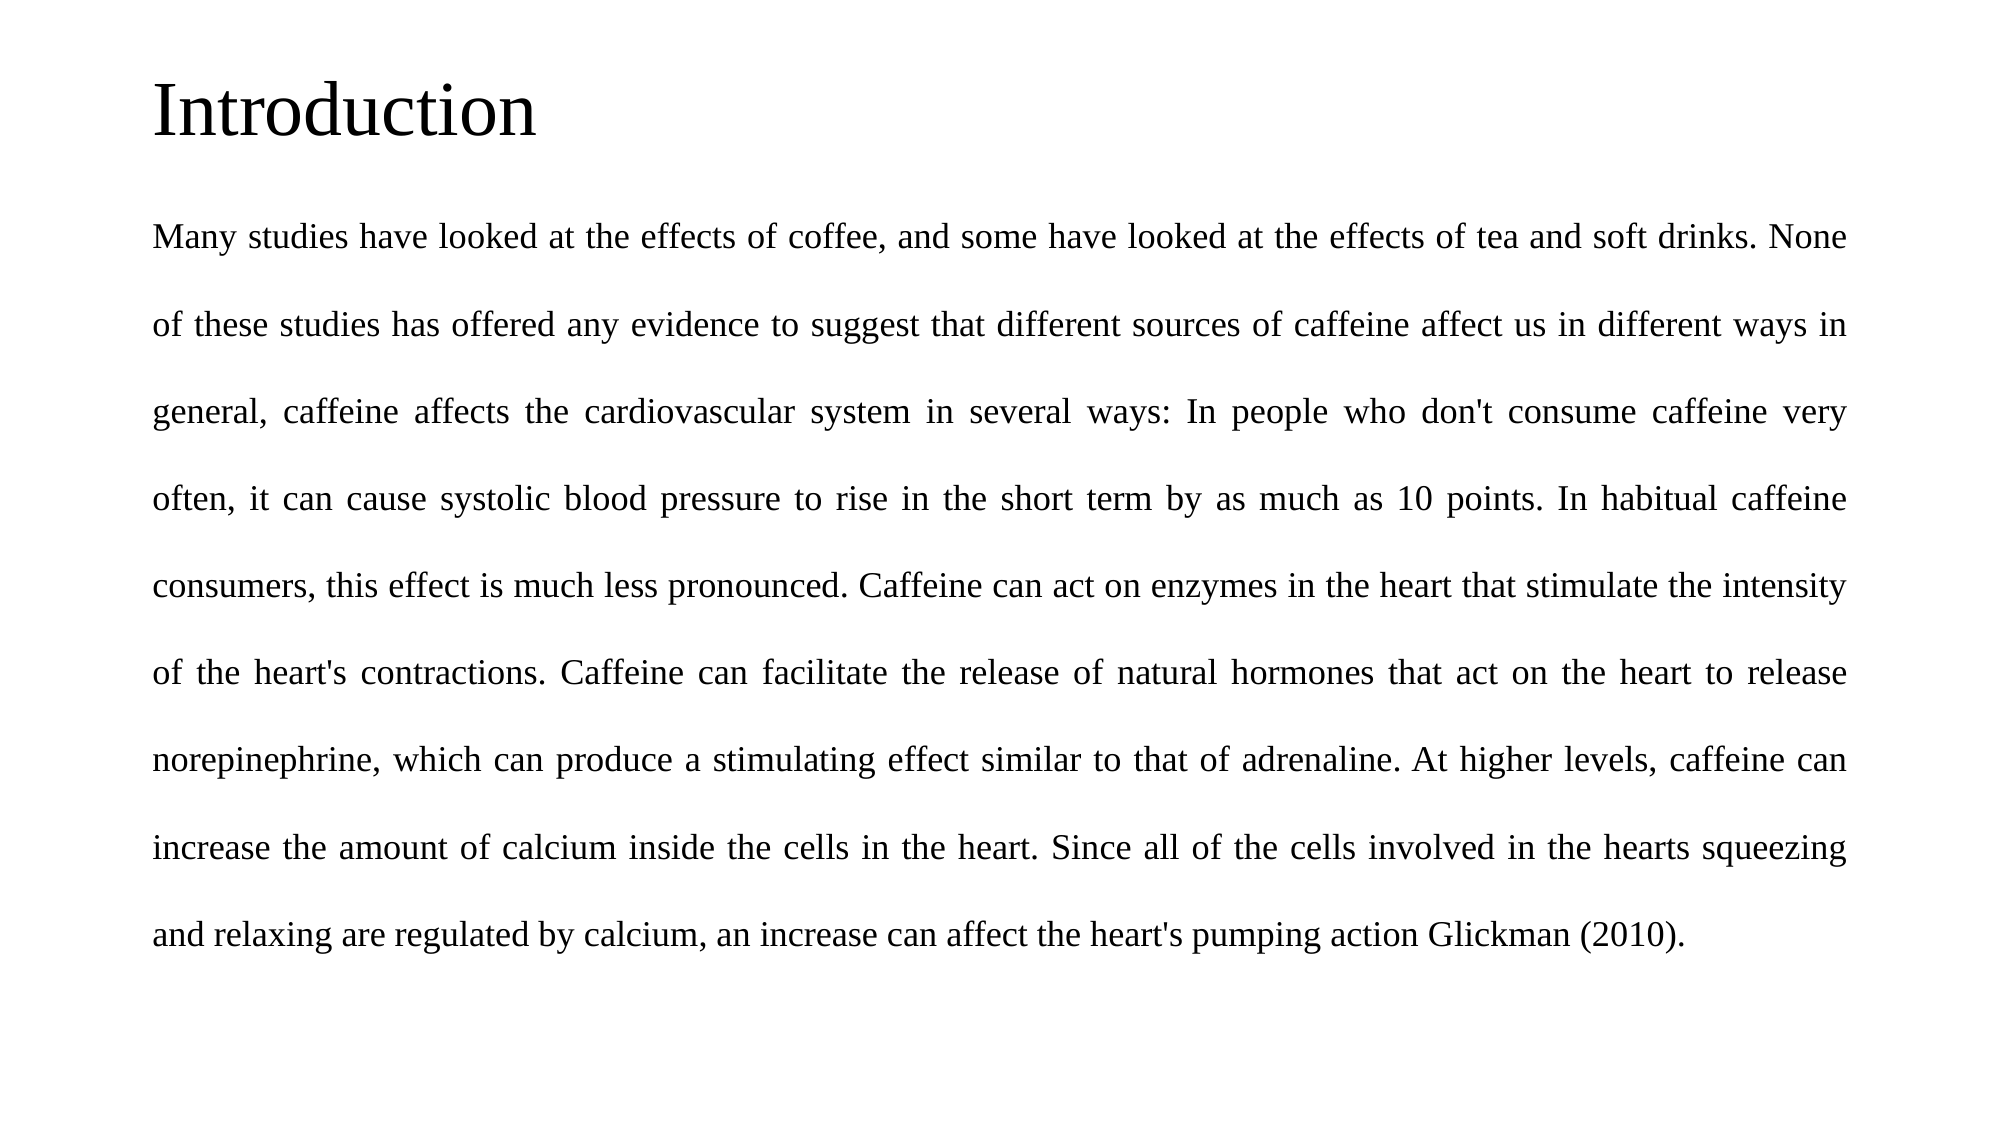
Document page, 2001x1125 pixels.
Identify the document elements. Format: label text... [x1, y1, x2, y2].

title Introduction [137, 59, 1863, 160]
list Many studies have looked at the effects of coffee, and some have looked at the effects of tea and soft drinks. None of these studies has offered any evidence to suggest that different sources of caffeine affect us in different ways in general, caffeine affects the cardiovascular system in several ways: In people who don't consume caffeine very often, it can cause systolic blood pressure to rise in the short term by as much as 10 points. In habitual caffeine consumers, this effect is much less pronounced. Caffeine can act on enzymes in the heart that stimulate the intensity of the heart's contractions. Caffeine can facilitate the release of natural hormones that act on the heart to release norepinephrine, which can produce a stimulating effect similar to that of adrenaline. At higher levels, caffeine can increase the amount of calcium inside the cells in the heart. Since all of the cells involved in the hearts squeezing and relaxing are regulated by calcium, an increase can affect the heart's pumping action Glickman (2010). [137, 161, 1863, 1024]
